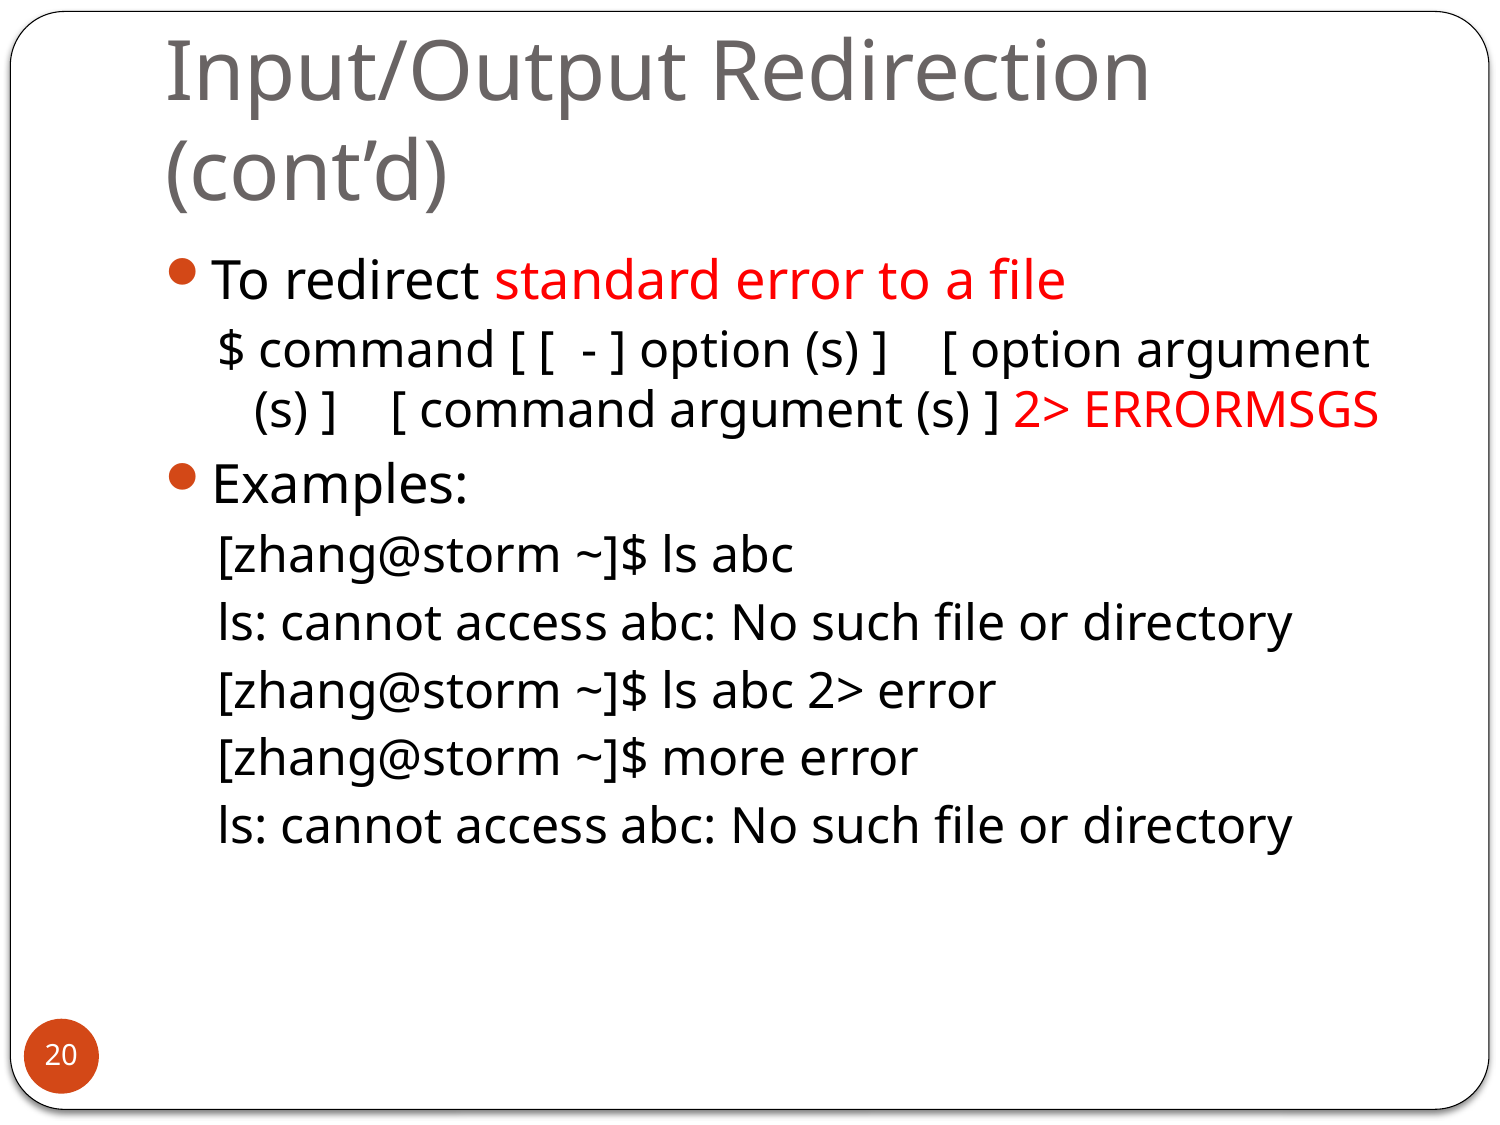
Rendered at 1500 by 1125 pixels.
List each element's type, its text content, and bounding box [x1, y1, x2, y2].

list To redirect standard error to a file $ command [ [ - ] option (s) ] [ option argument (s) ] [ command argument (s) ] 2> ERRORMSGS Examples: [zhang@storm ~]$ ls abc ls: cannot access abc: No such file or directory [zhang@storm ~]$ ls abc 2> error [zhang@storm ~]$ more error ls: cannot access abc: No such file or directory [150, 237, 1425, 988]
title Input/Output Redirection (cont’d) [150, 45, 1425, 233]
slide_number 20 [23, 1018, 99, 1094]
